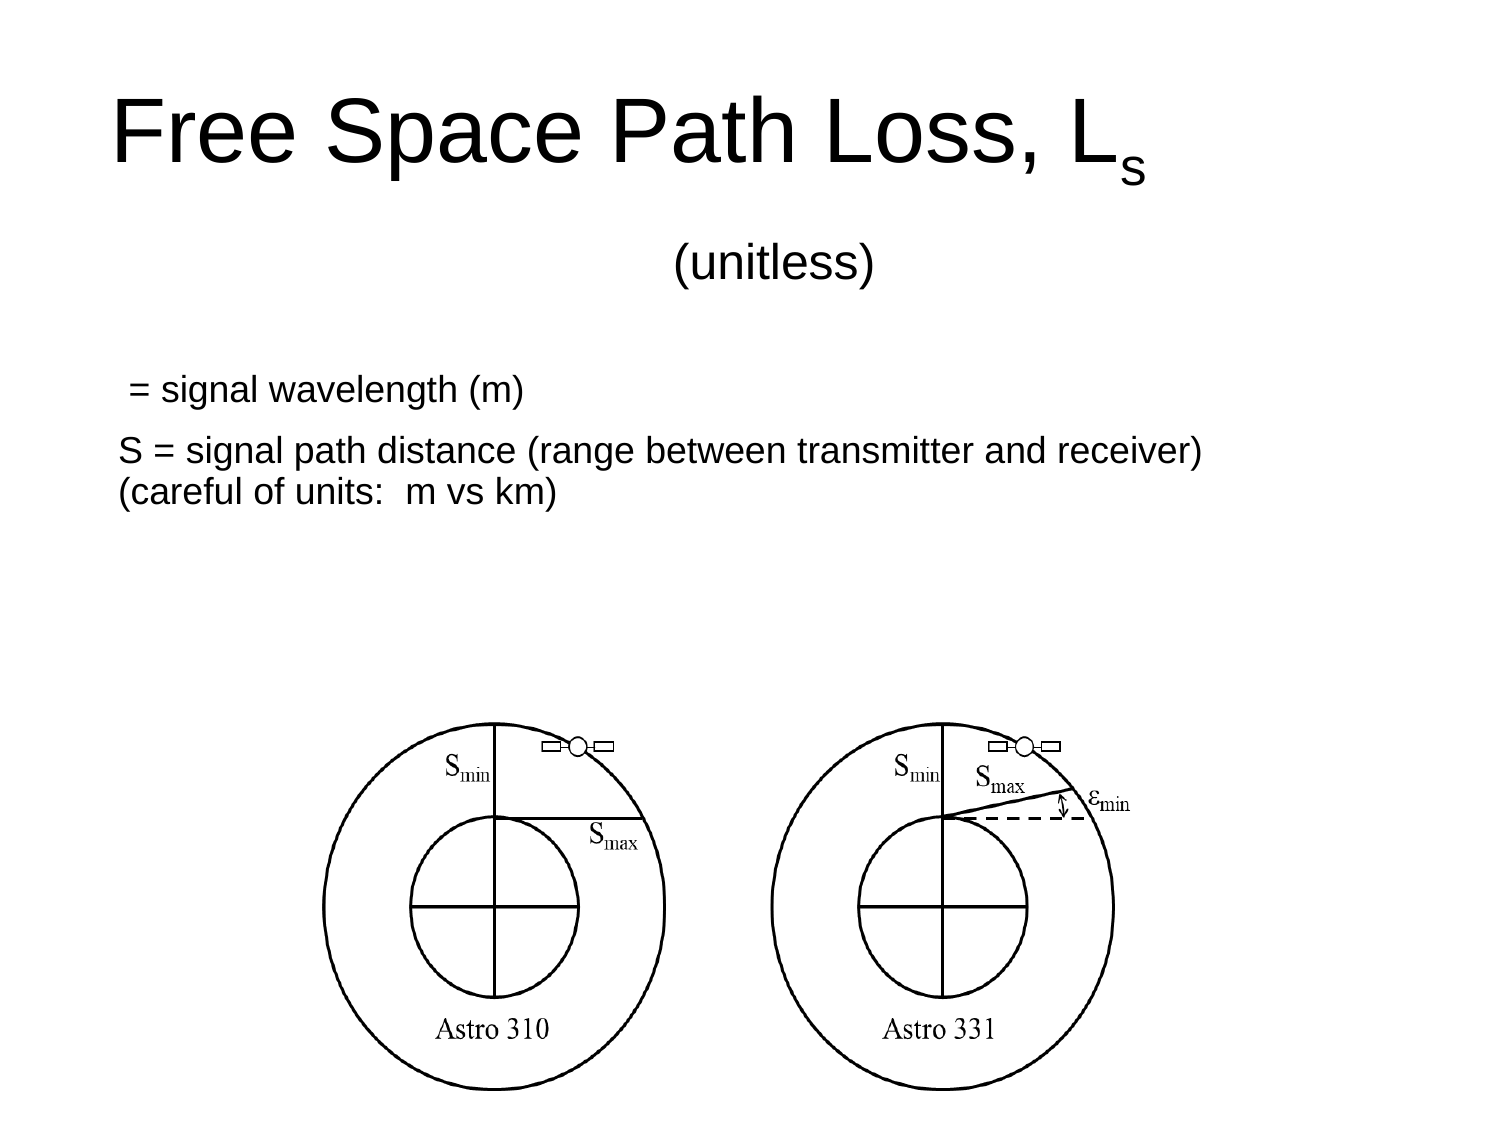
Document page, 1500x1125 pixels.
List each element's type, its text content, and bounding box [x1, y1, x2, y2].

picture [322, 722, 1163, 1091]
title Free Space Path Loss, Ls [95, 20, 1390, 238]
